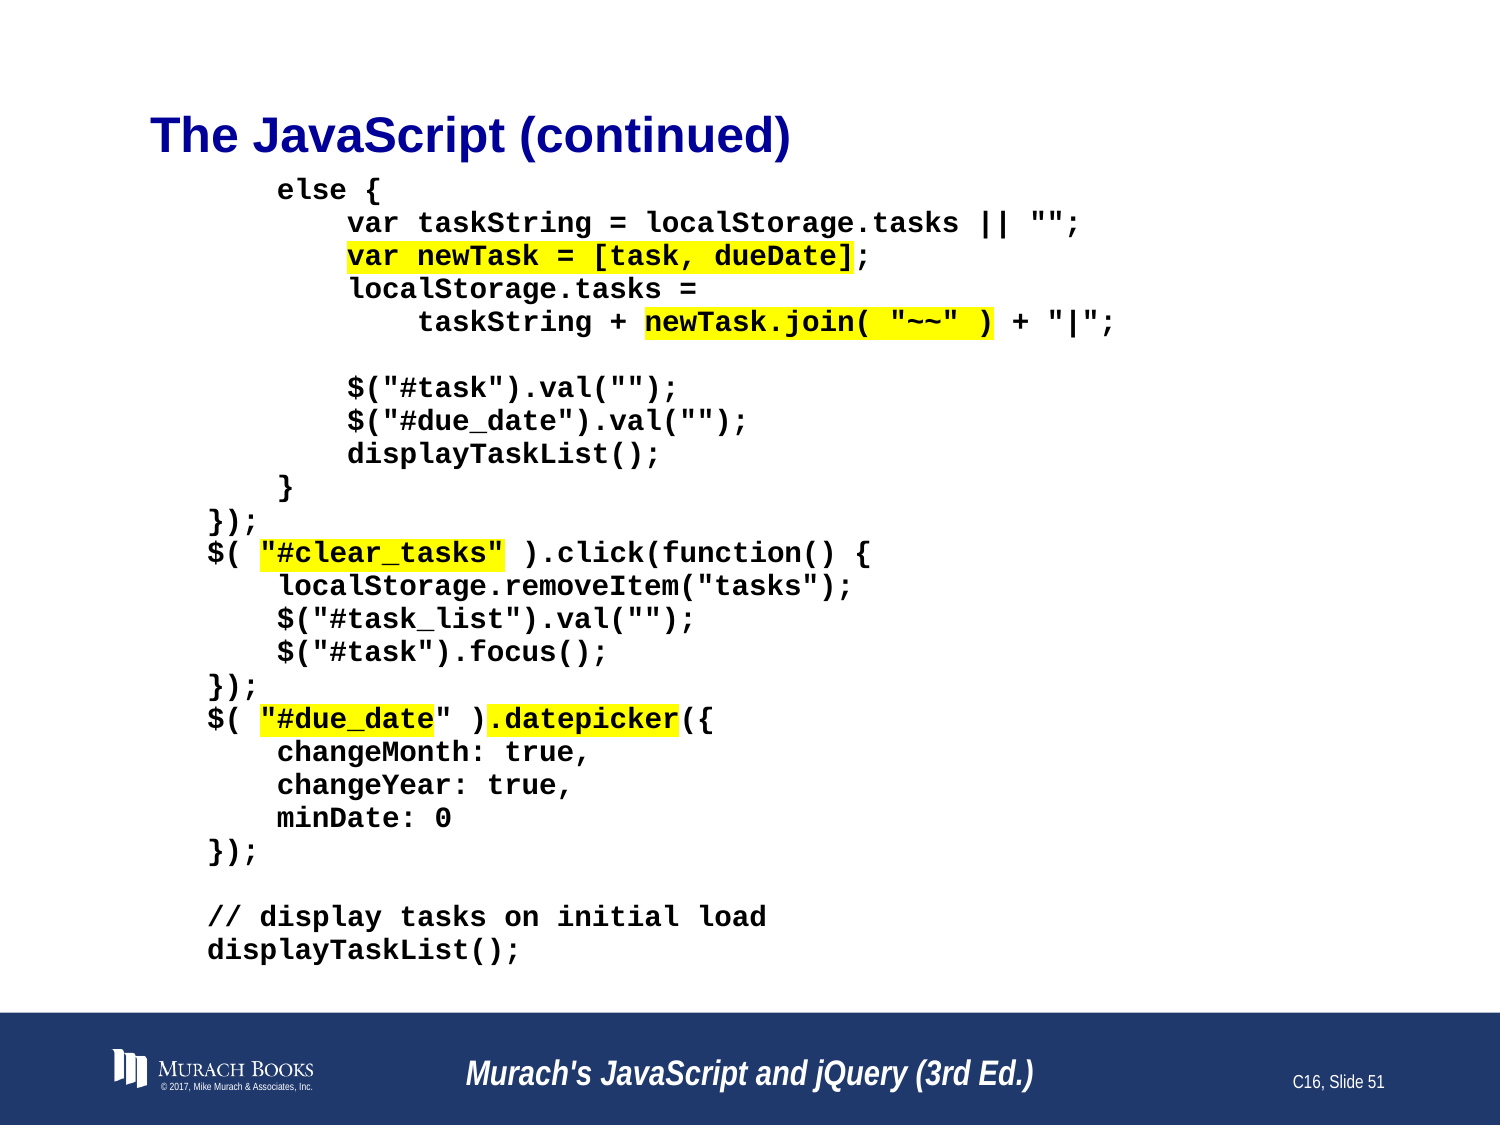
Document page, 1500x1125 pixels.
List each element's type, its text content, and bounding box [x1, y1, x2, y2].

slide_number C16, Slide 51 [1087, 1025, 1400, 1100]
title The JavaScript (continued) [150, 102, 1350, 164]
slide_number Murach's JavaScript and jQuery (3rd Ed.) [463, 1025, 1050, 1100]
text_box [149, 174, 1350, 974]
footer © 2017, Mike Murach & Associates, Inc. [12, 1025, 463, 1100]
